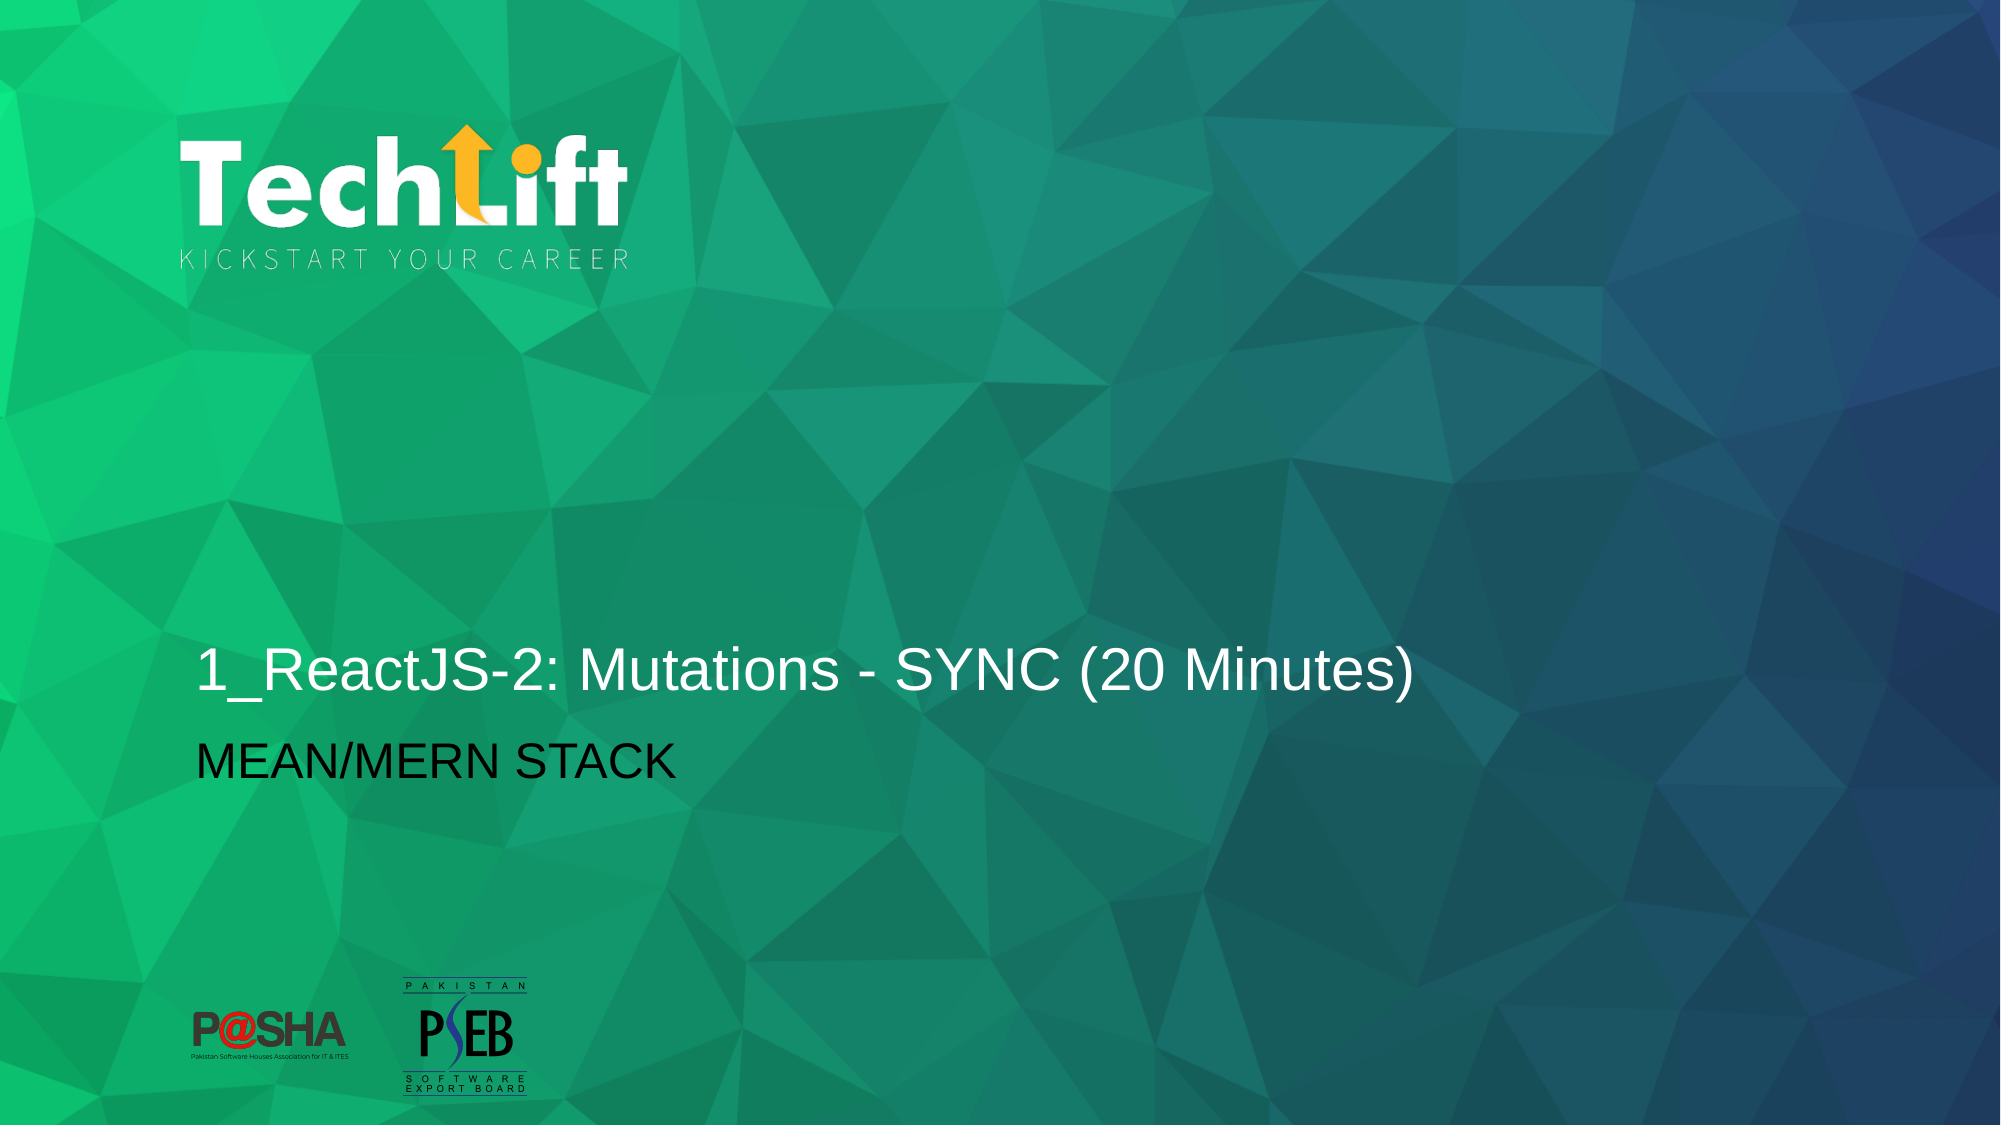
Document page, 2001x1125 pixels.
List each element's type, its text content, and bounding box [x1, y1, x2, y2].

title 1_ReactJS-2: Mutations - SYNC (20 Minutes) [180, 124, 1830, 710]
subtitle MEAN/MERN STACK [180, 730, 1831, 919]
picture [0, 0, 2001, 1125]
